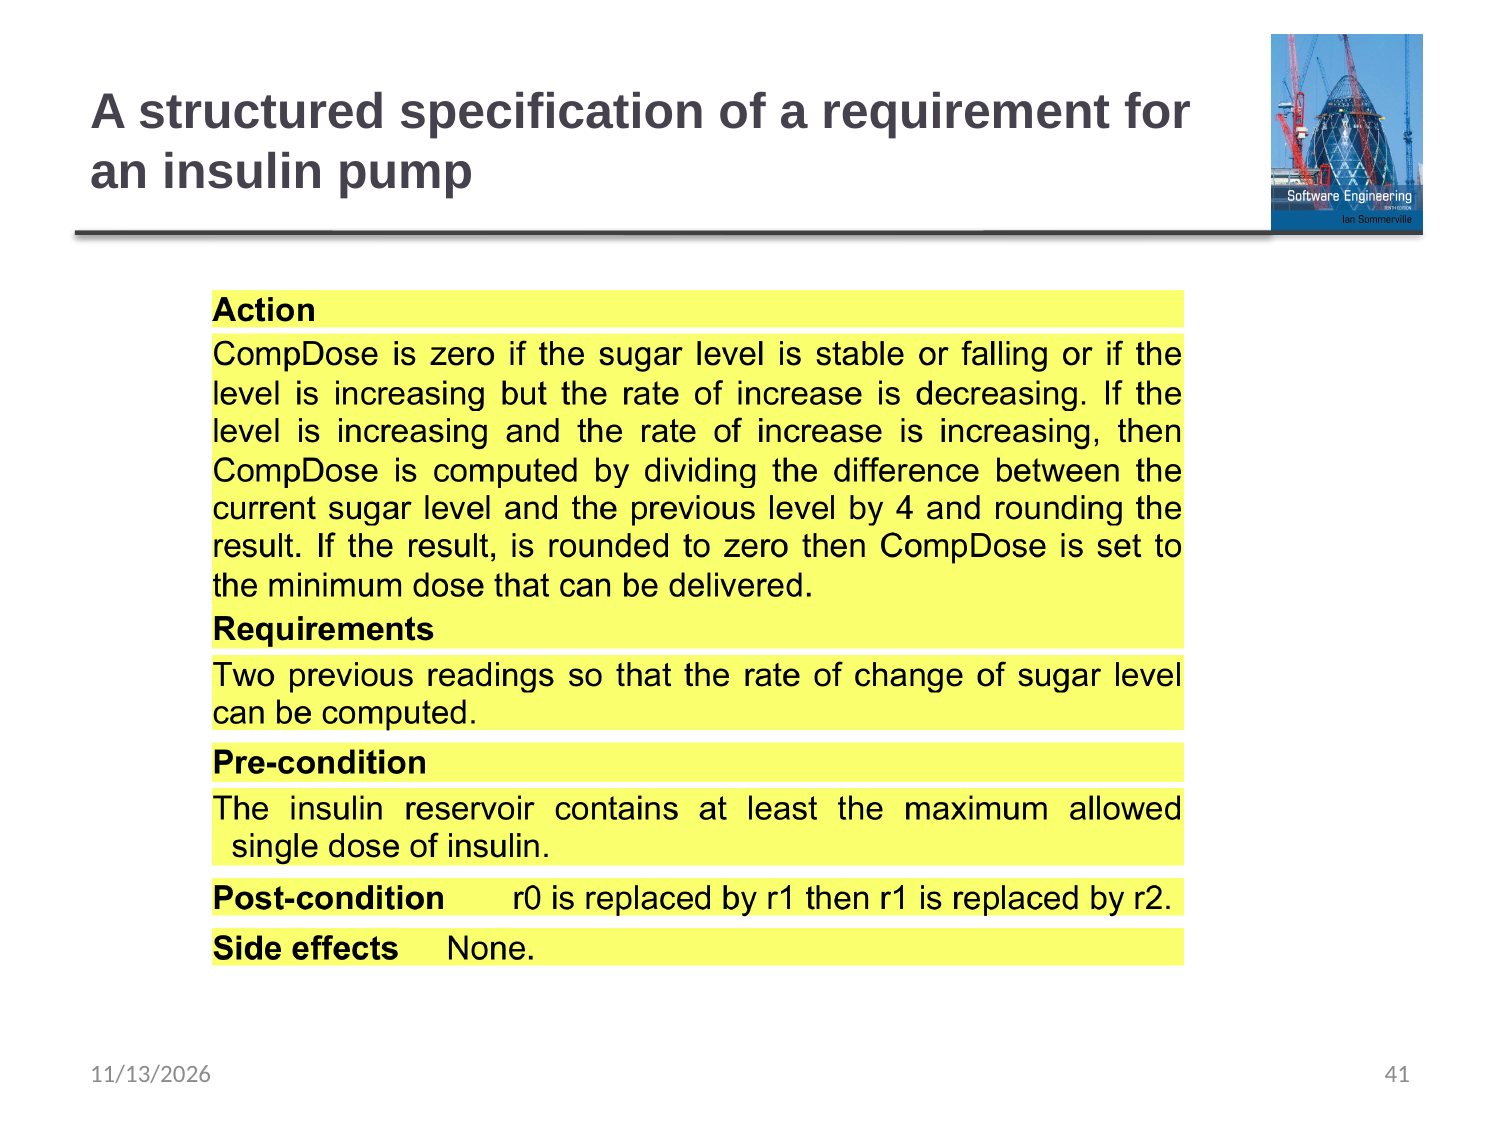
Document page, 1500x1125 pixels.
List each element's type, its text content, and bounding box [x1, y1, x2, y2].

picture [1271, 34, 1423, 230]
slide_number 41 [1074, 1042, 1425, 1103]
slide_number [75, 1042, 425, 1103]
title A structured specification of a requirement for an insulin pump [74, 44, 1272, 233]
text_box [212, 277, 1188, 1007]
